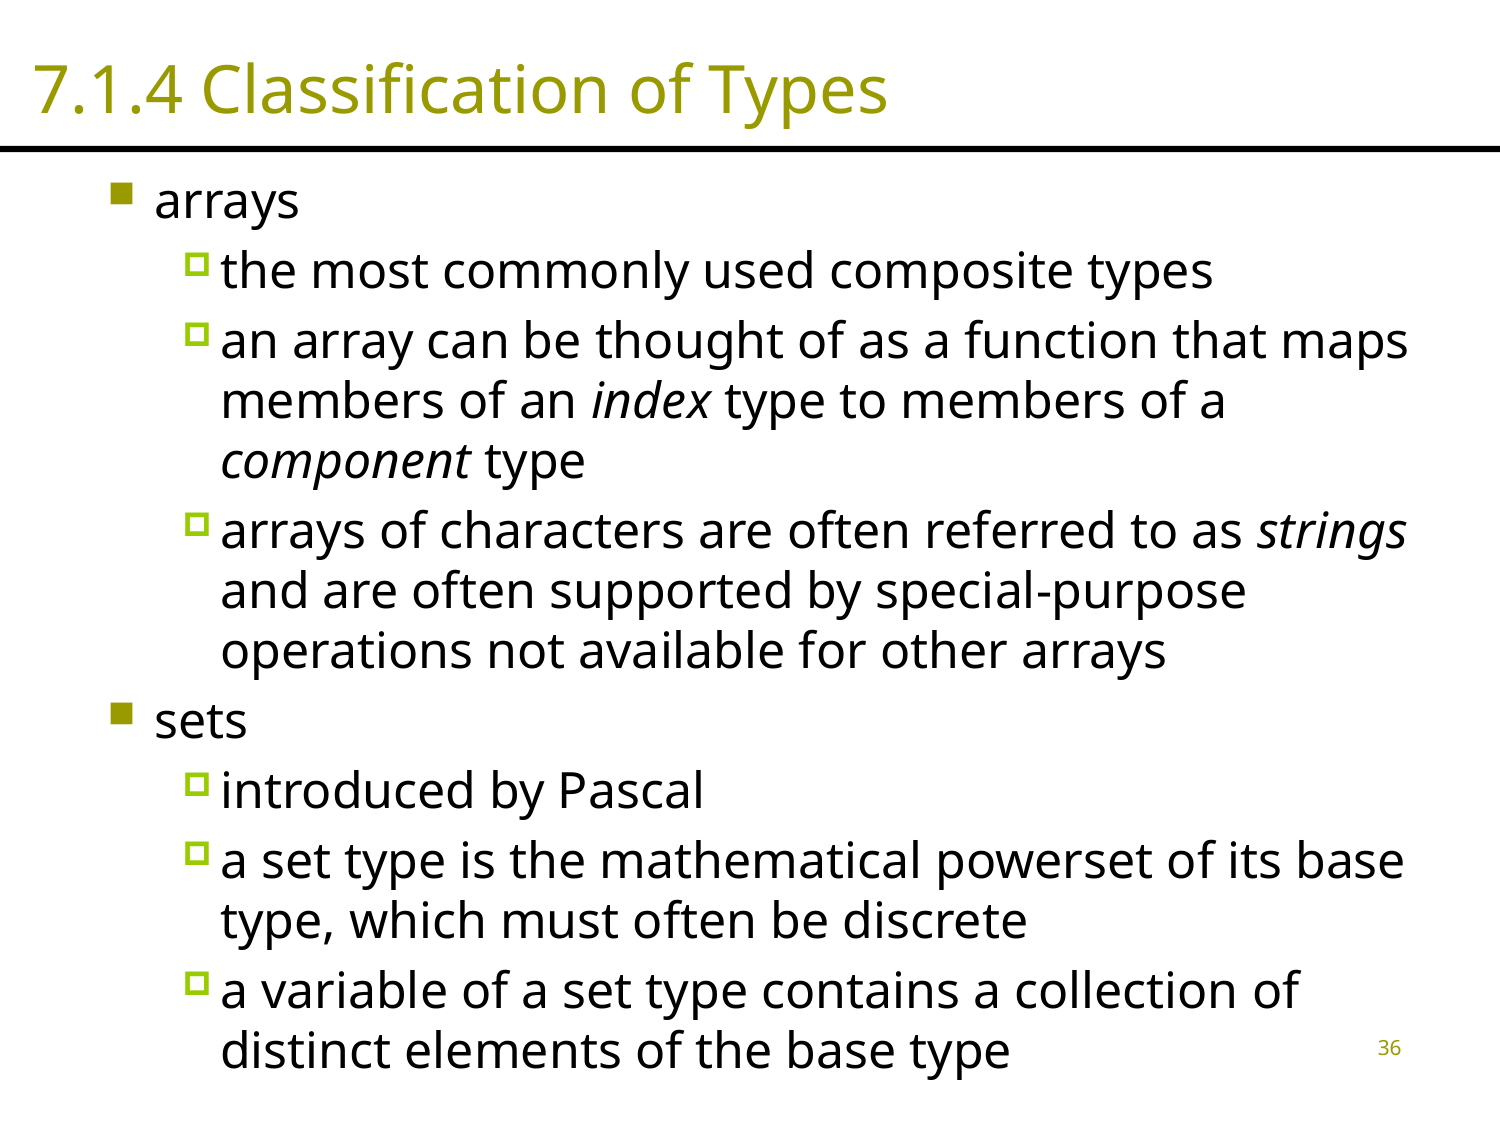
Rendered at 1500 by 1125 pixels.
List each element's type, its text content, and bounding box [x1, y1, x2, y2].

slide_number 36 [1066, 1026, 1417, 1102]
title 7.1.4 Classification of Types [17, 7, 1483, 135]
list arrays the most commonly used composite types an array can be thought of as a function that maps members of an index type to members of a component type arrays of characters are often referred to as strings and are often supported by special-purpose operations not available for other arrays sets introduced by Pascal a set type is the mathematical powerset of its base type, which must often be discrete a variable of a set type contains a collection of distinct elements of the base type [17, 160, 1483, 1006]
